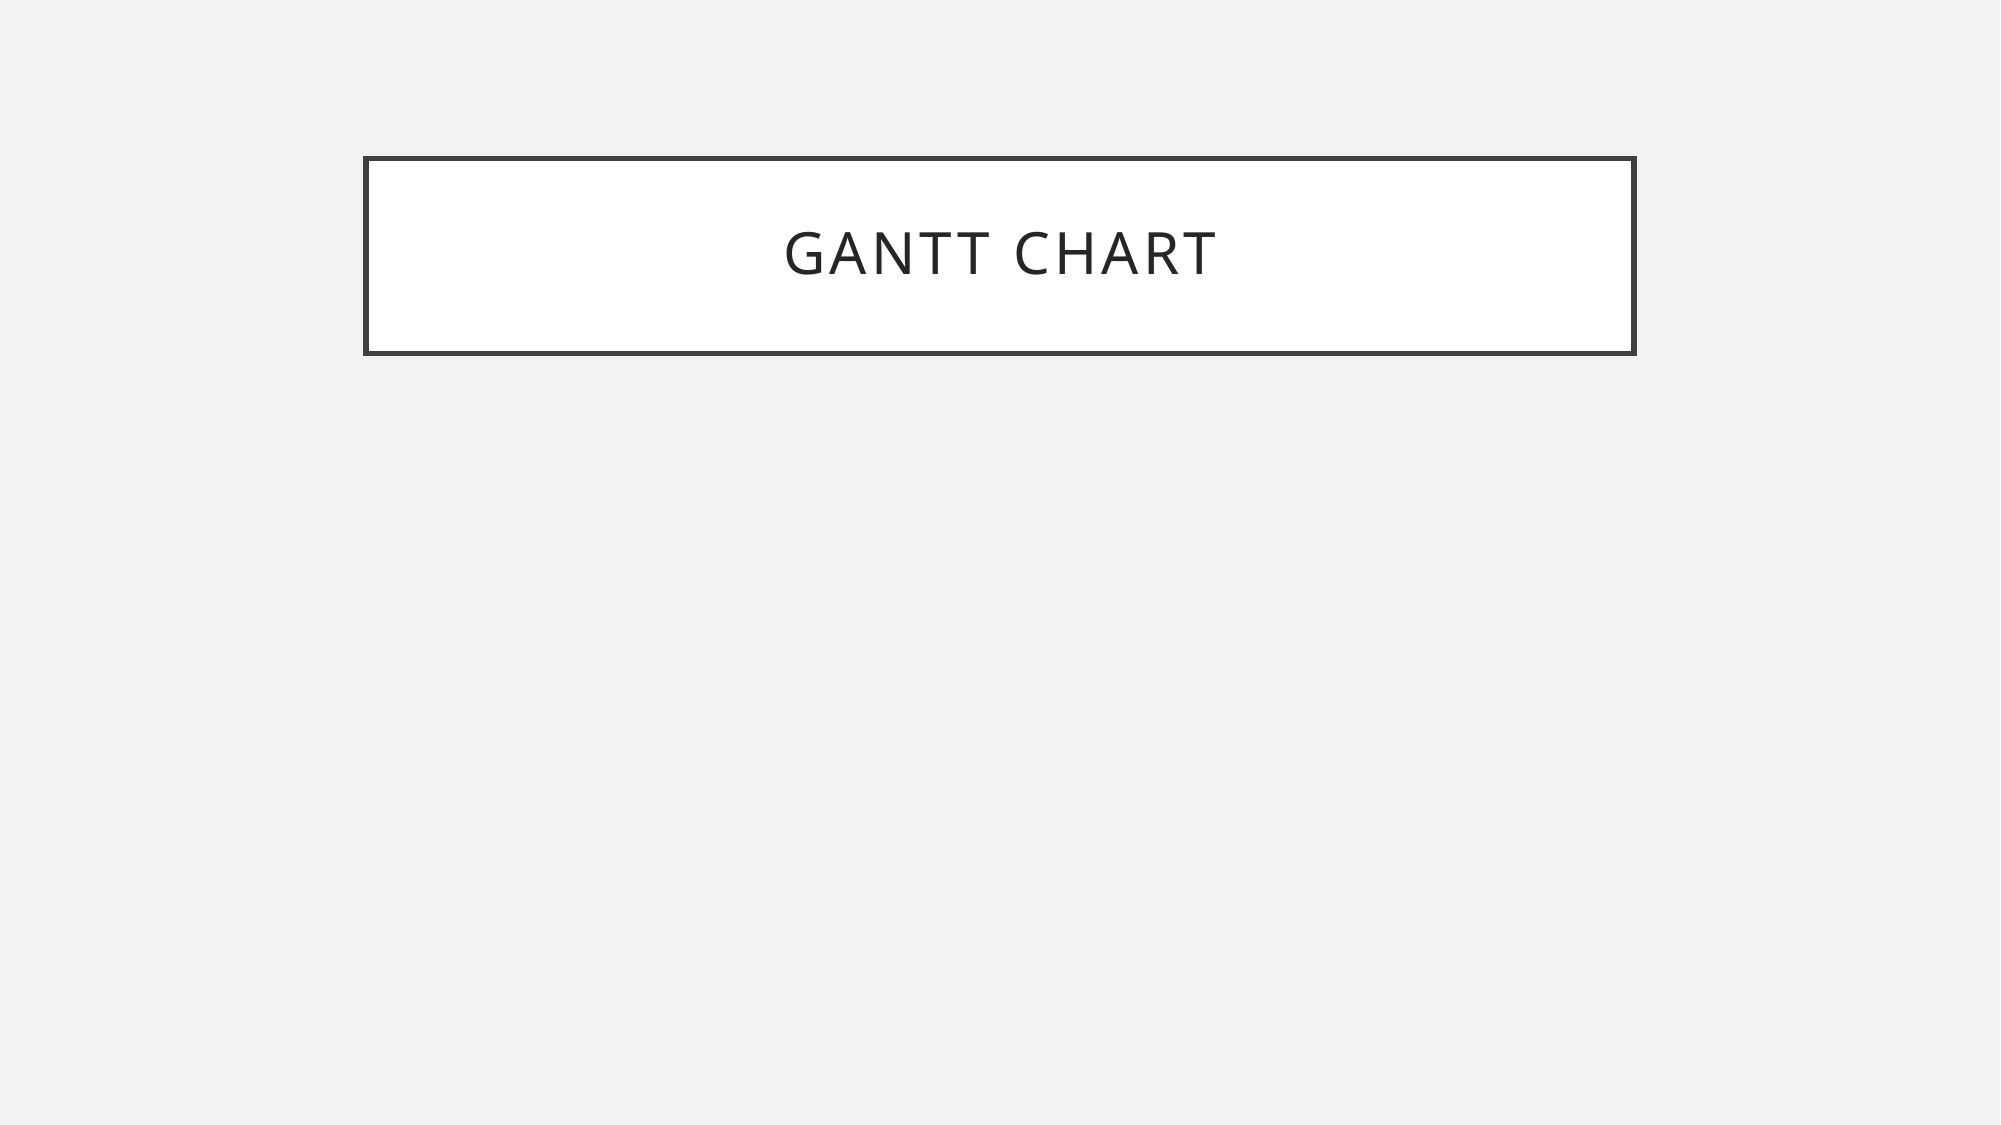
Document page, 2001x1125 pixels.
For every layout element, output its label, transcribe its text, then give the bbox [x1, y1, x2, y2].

title Gantt chart [363, 156, 1637, 356]
